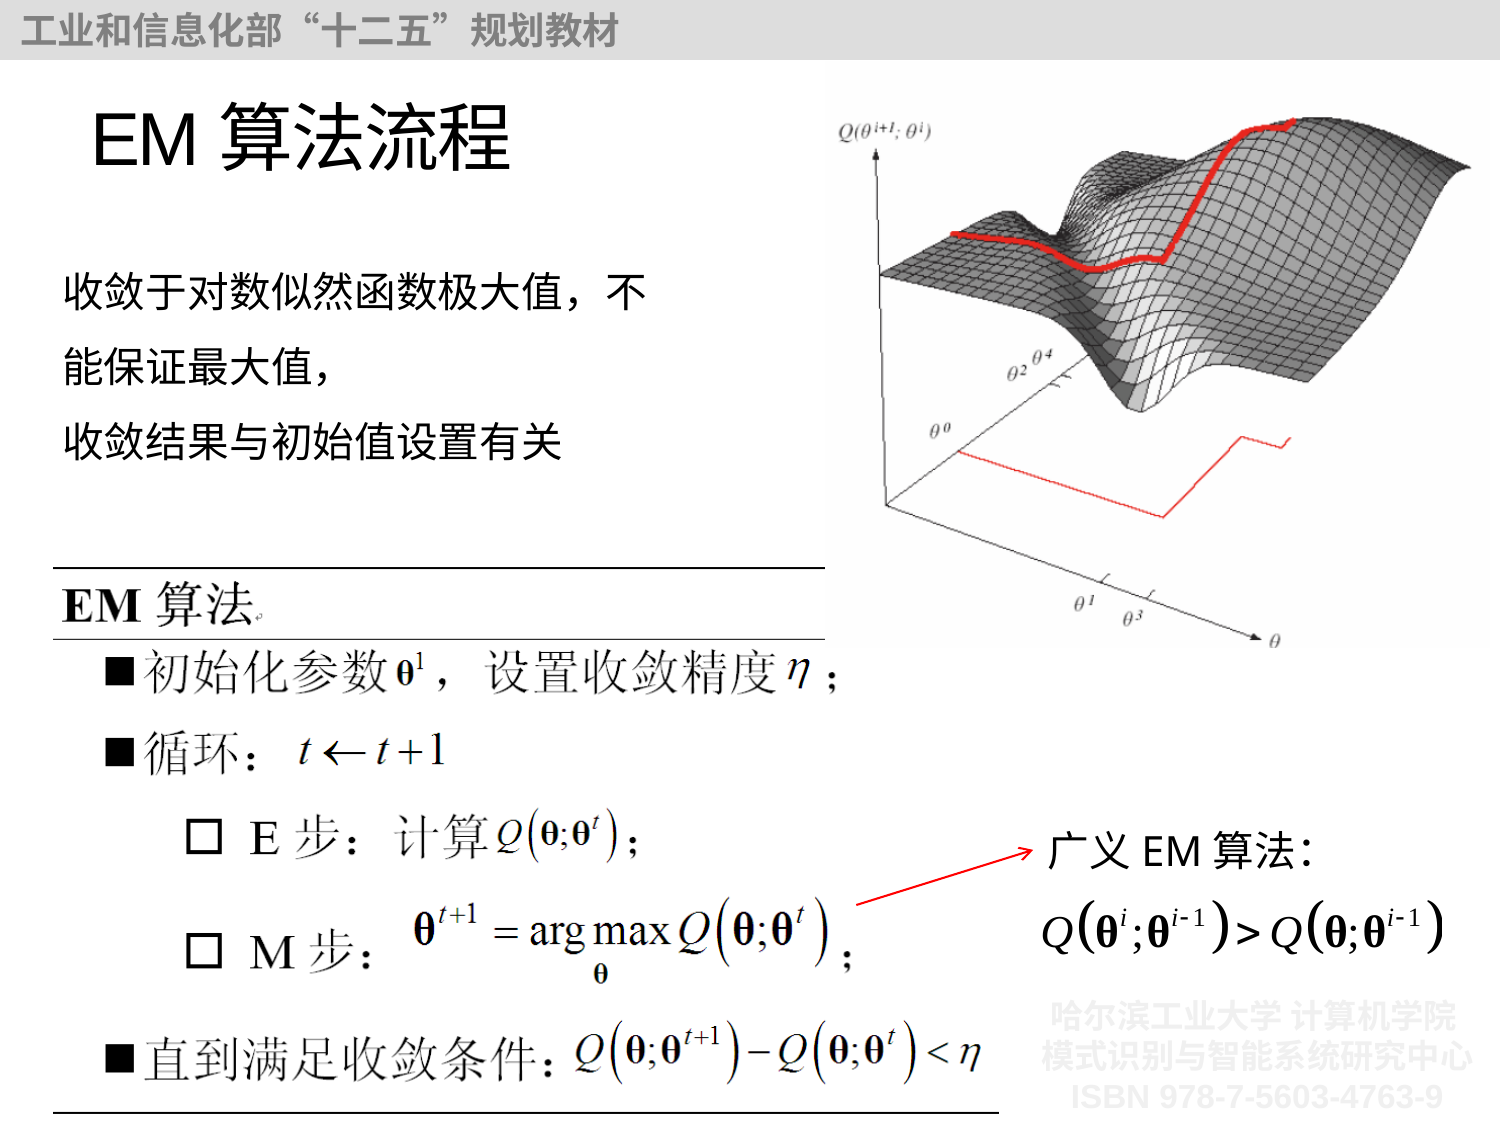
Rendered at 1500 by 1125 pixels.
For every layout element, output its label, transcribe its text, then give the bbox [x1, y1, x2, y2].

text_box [1040, 899, 1443, 973]
text_box 广义EM算法： [1033, 817, 1353, 883]
picture [52, 61, 1490, 1119]
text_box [856, 850, 1041, 906]
title EM算法流程 [75, 54, 1425, 218]
text_box 收敛于对数似然函数极大值，不能保证最大值， 收敛结果与初始值设置有关 [47, 233, 662, 474]
